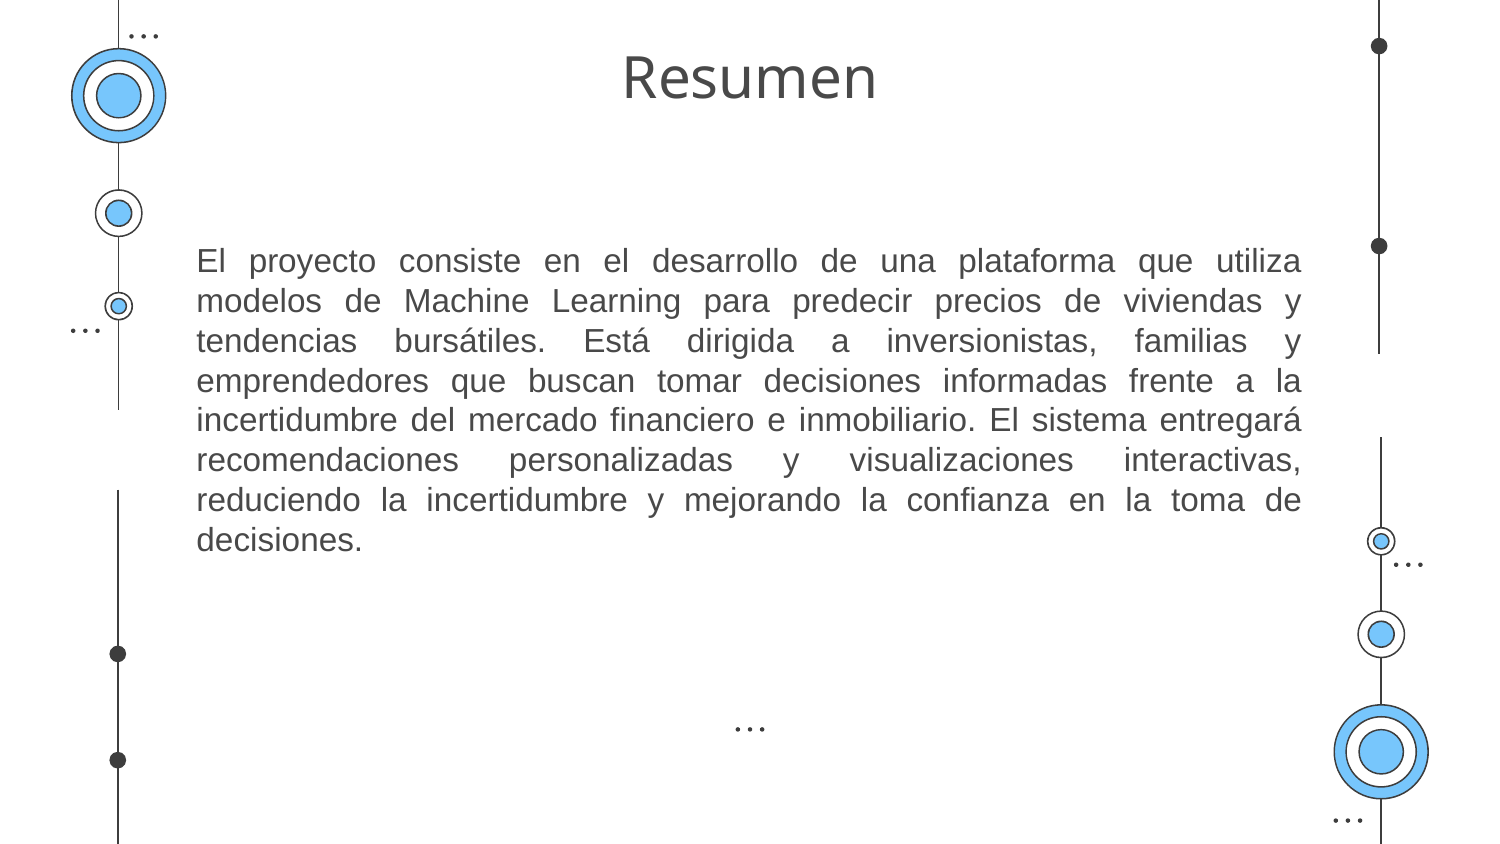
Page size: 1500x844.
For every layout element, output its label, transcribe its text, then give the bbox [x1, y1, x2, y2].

title Resumen [355, 24, 1145, 120]
subtitle El proyecto consiste en el desarrollo de una plataforma que utiliza modelos de Machine Learning para predecir precios de viviendas y tendencias bursátiles. Está dirigida a inversionistas, familias y emprendedores que buscan tomar decisiones informadas frente a la incertidumbre del mercado financiero e inmobiliario. El sistema entregará recomendaciones personalizadas y visualizaciones interactivas, reduciendo la incertidumbre y mejorando la confianza en la toma de decisiones. [181, 223, 1319, 695]
